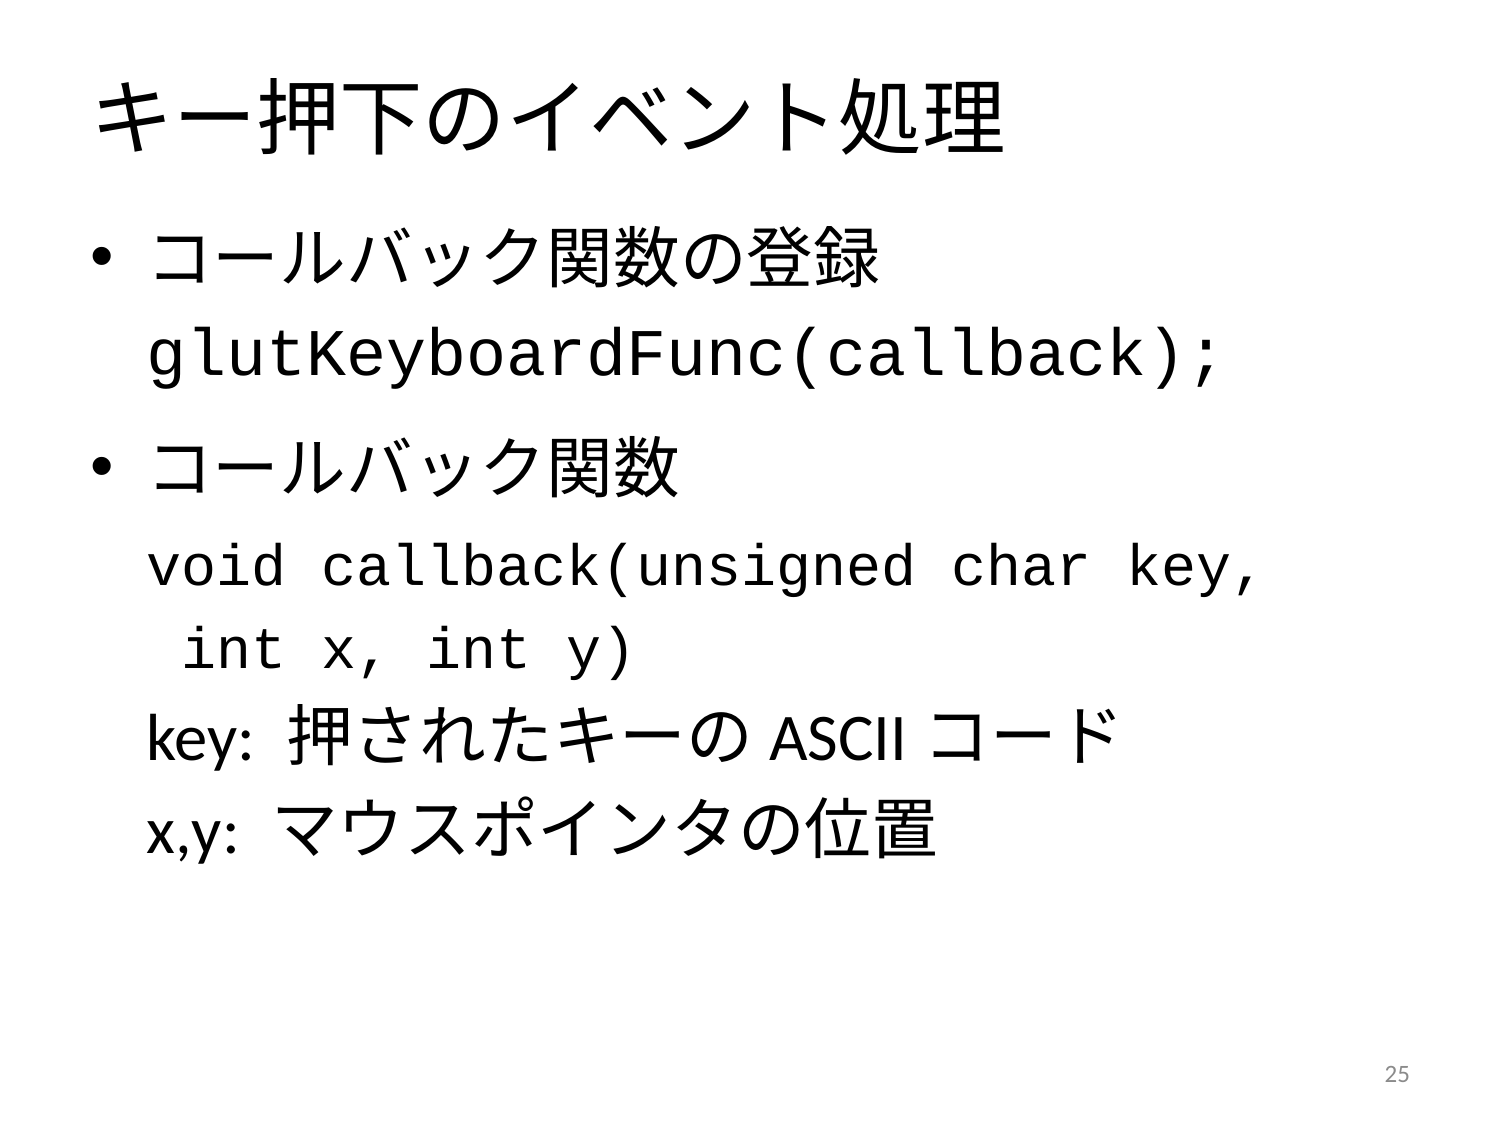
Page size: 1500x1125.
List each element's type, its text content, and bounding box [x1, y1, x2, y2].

list コールバック関数の登録 glutKeyboardFunc(callback); コールバック関数 void callback(unsigned char key, int x, int y) key: 押されたキーのASCIIコード x,y: マウスポインタの位置 [74, 207, 1426, 1036]
title キー押下のイベント処理 [74, 44, 1426, 185]
slide_number 24 [1074, 1042, 1425, 1103]
